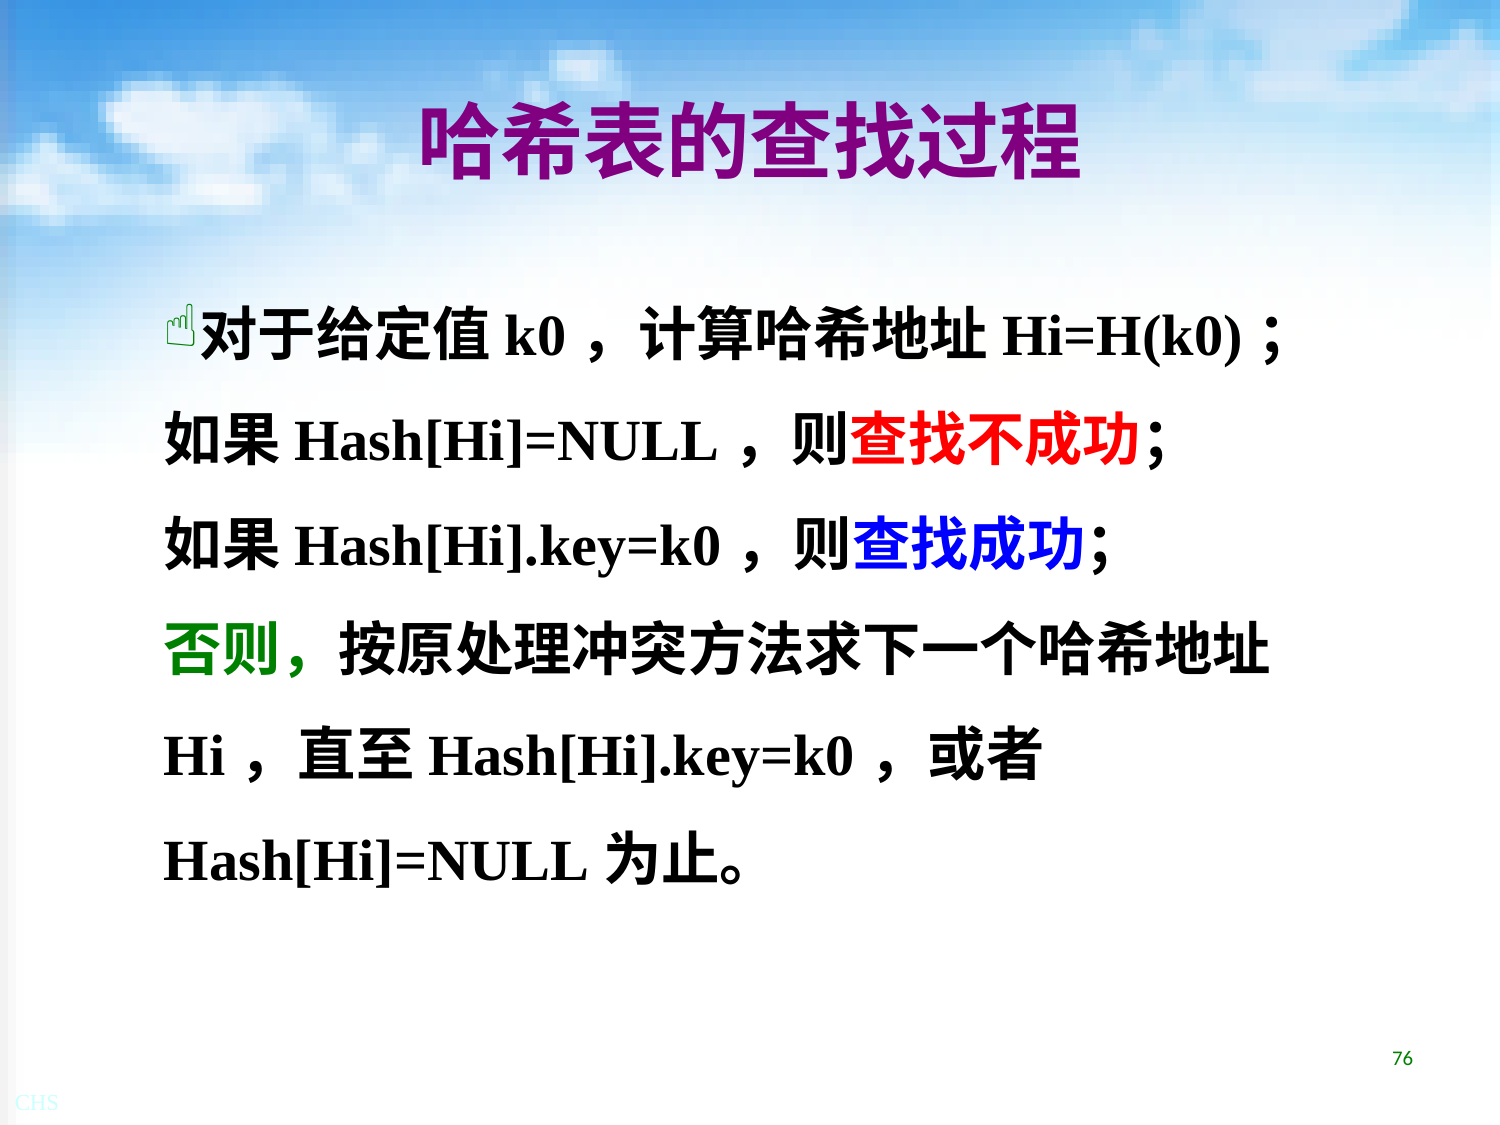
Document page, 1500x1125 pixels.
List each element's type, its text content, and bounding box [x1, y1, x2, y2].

list 对于给定值k0，计算哈希地址Hi=H(k0)； 如果Hash[Hi]=NULL，则查找不成功； 如果Hash[Hi].key=k0，则查找成功； 否则，按原处理冲突方法求下一个哈希地址Hi，直至Hash[Hi].key=k0，或者 Hash[Hi]=NULL为止。 [163, 262, 1337, 1006]
title 哈希表的查找过程 [163, 44, 1337, 233]
picture [0, 0, 1500, 1125]
slide_number 76 [1370, 1042, 1435, 1072]
